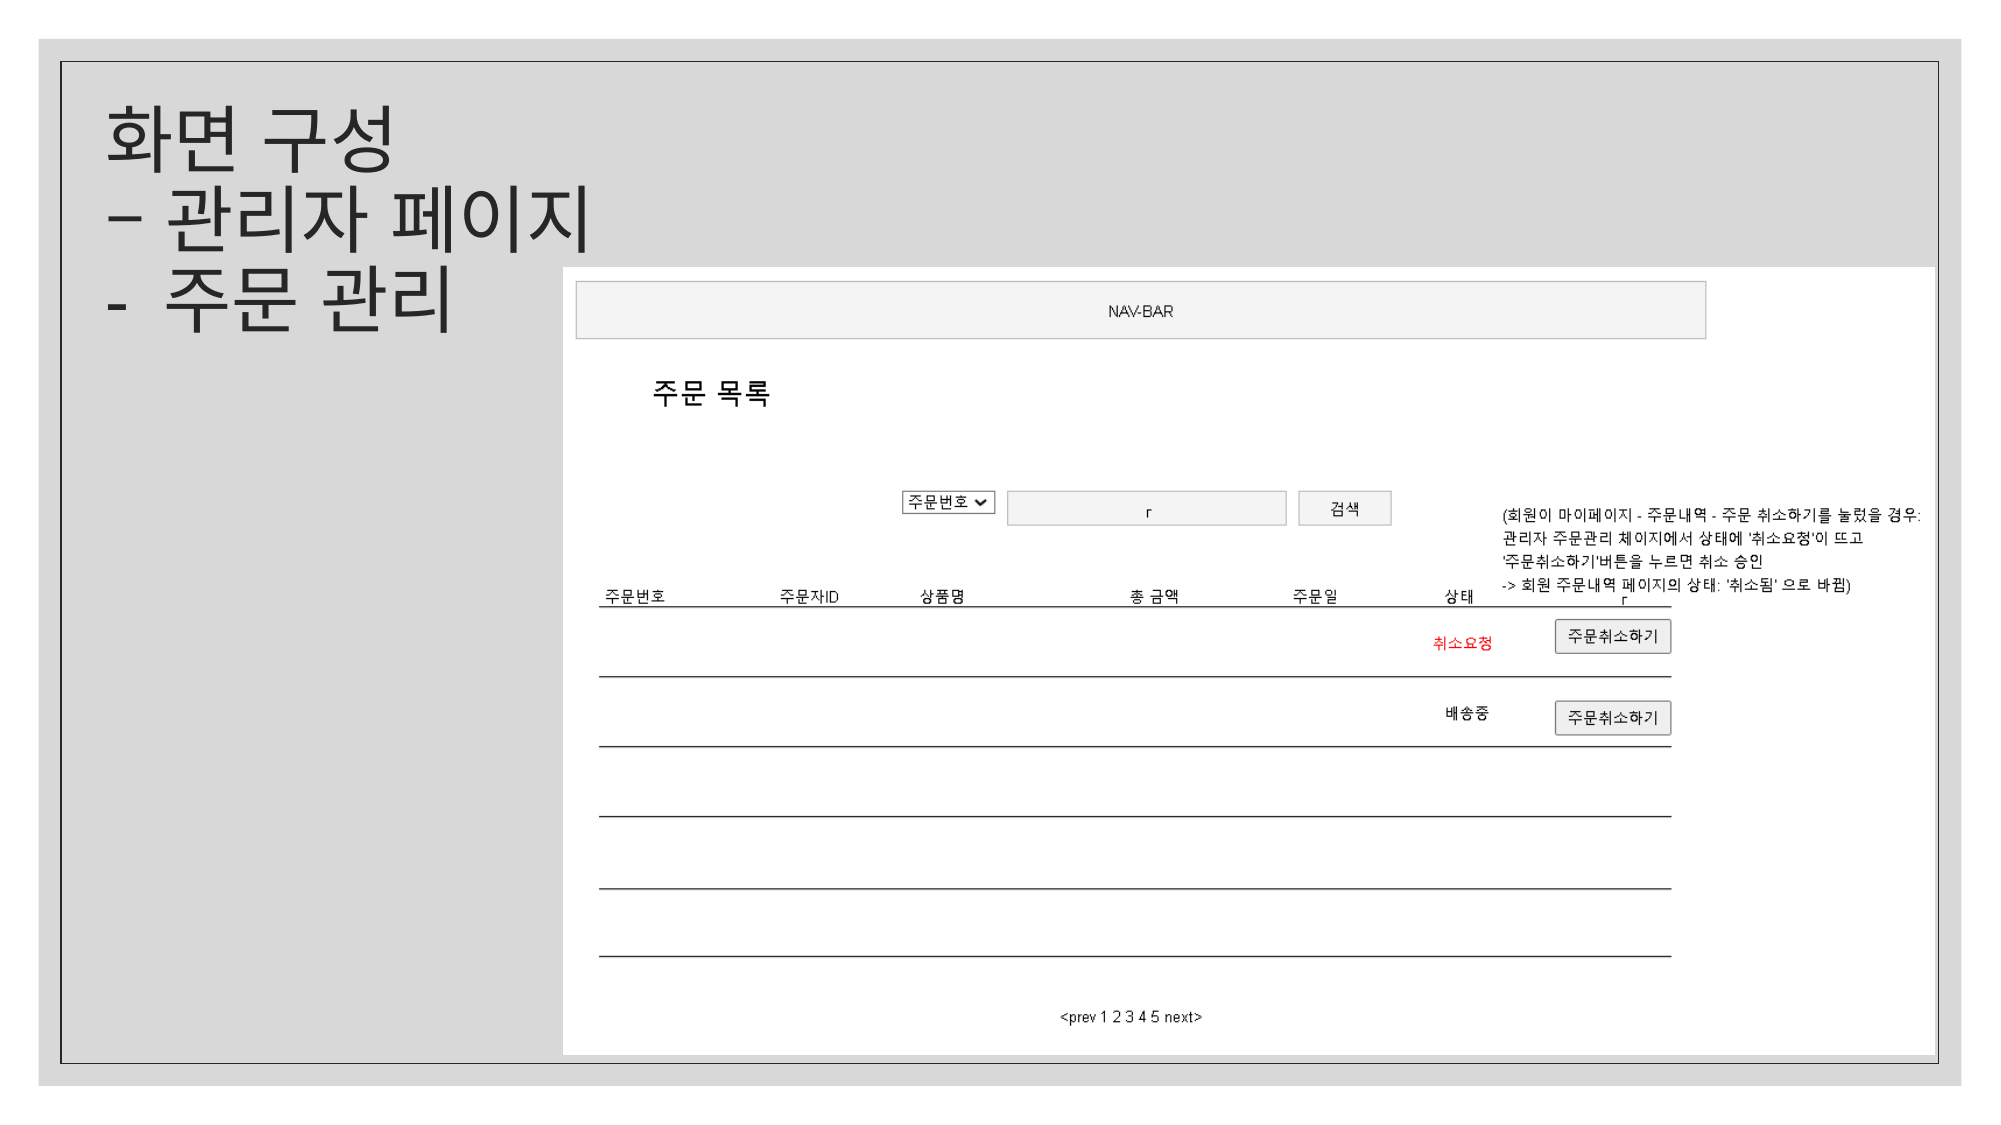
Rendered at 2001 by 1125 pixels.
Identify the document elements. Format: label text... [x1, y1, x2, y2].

picture [563, 267, 1935, 1055]
title 화면 구성 – 관리자 페이지 - 주문 관리 [90, 95, 672, 352]
